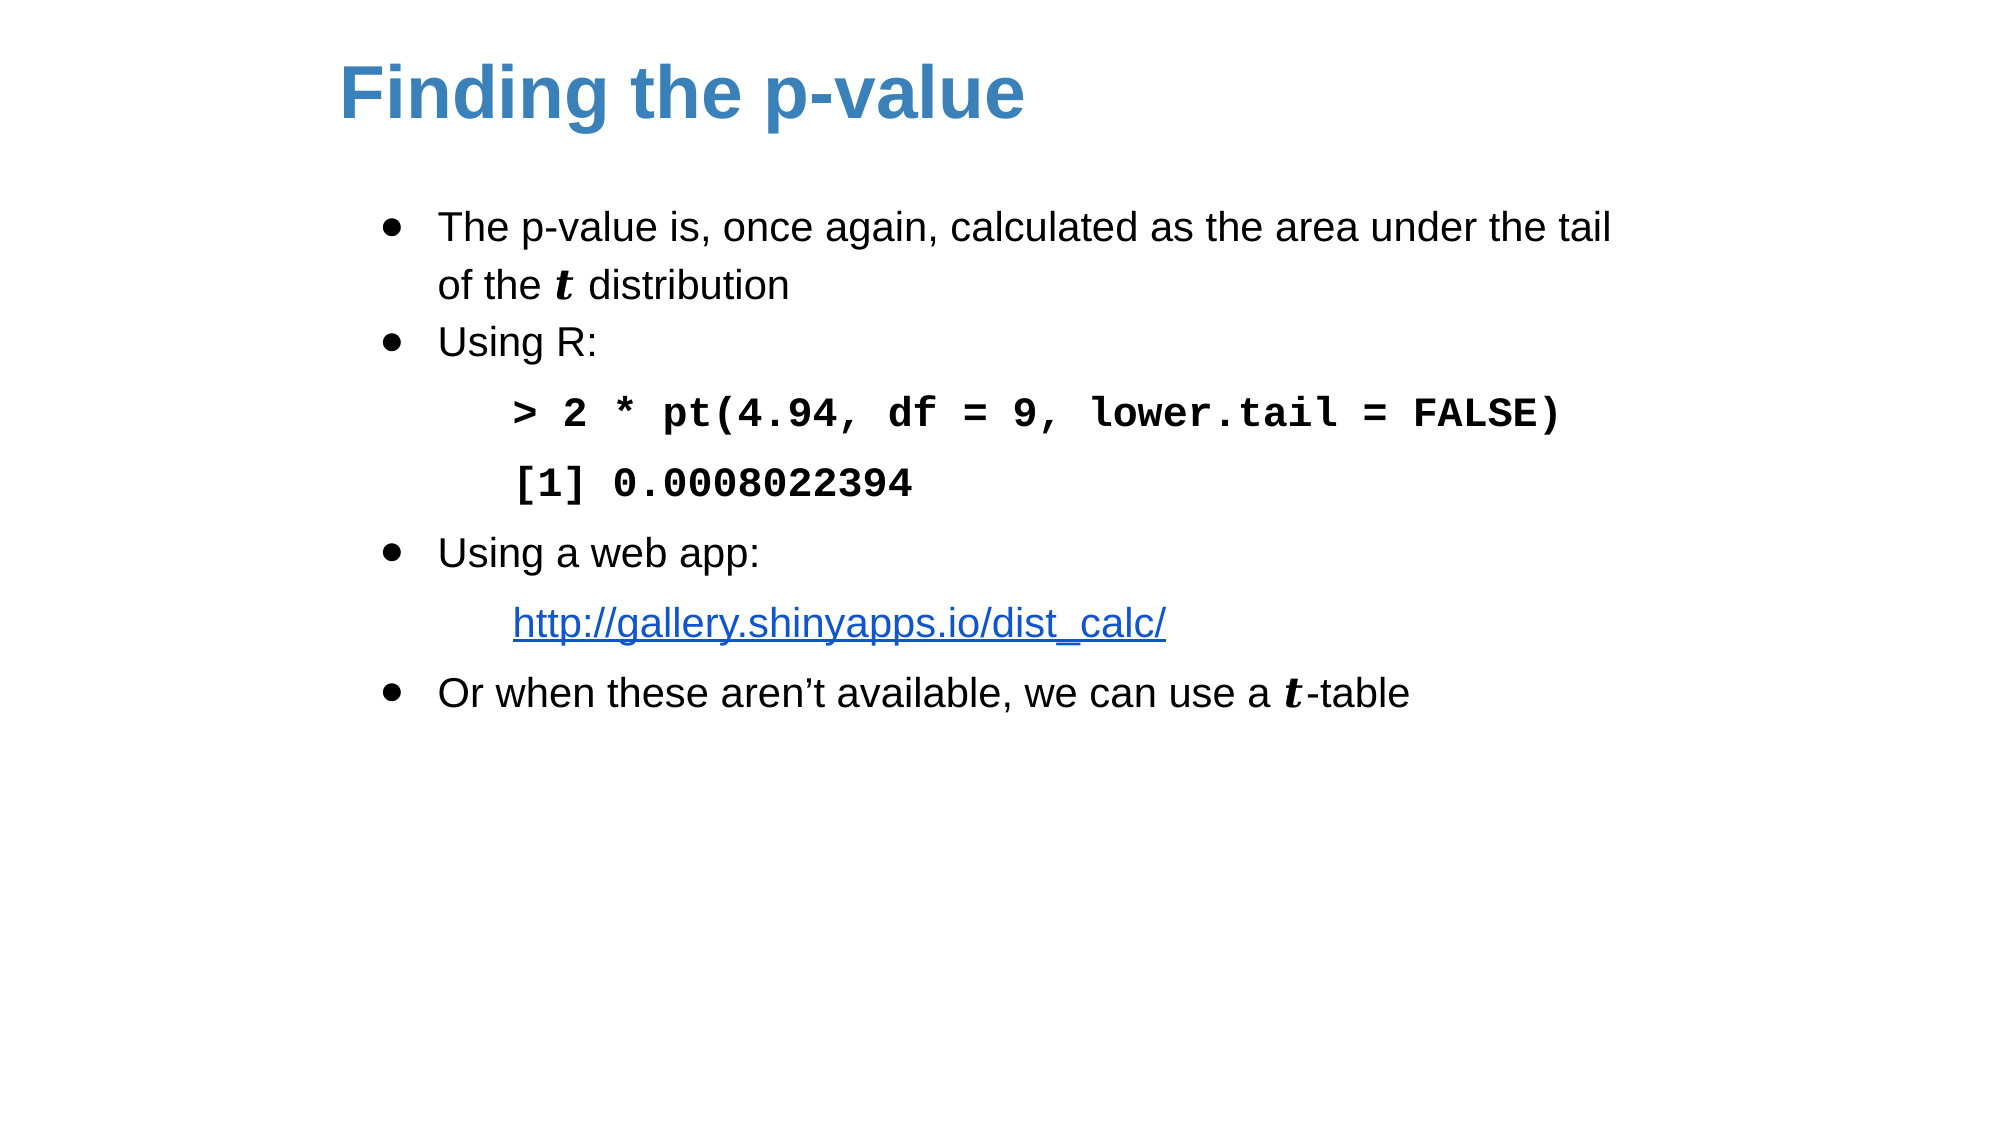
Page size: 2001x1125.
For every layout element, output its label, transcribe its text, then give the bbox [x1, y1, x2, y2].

list The p-value is, once again, calculated as the area under the tail of the 𝒕 distribution Using R: > 2 * pt(4.94, df = 9, lower.tail = FALSE) [1] 0.0008022394 Using a web app: http://gallery.shinyapps.io/dist_calc/ Or when these aren’t available, we can use a 𝒕-table [347, 177, 1653, 774]
title Finding the p-value [324, 24, 1675, 149]
